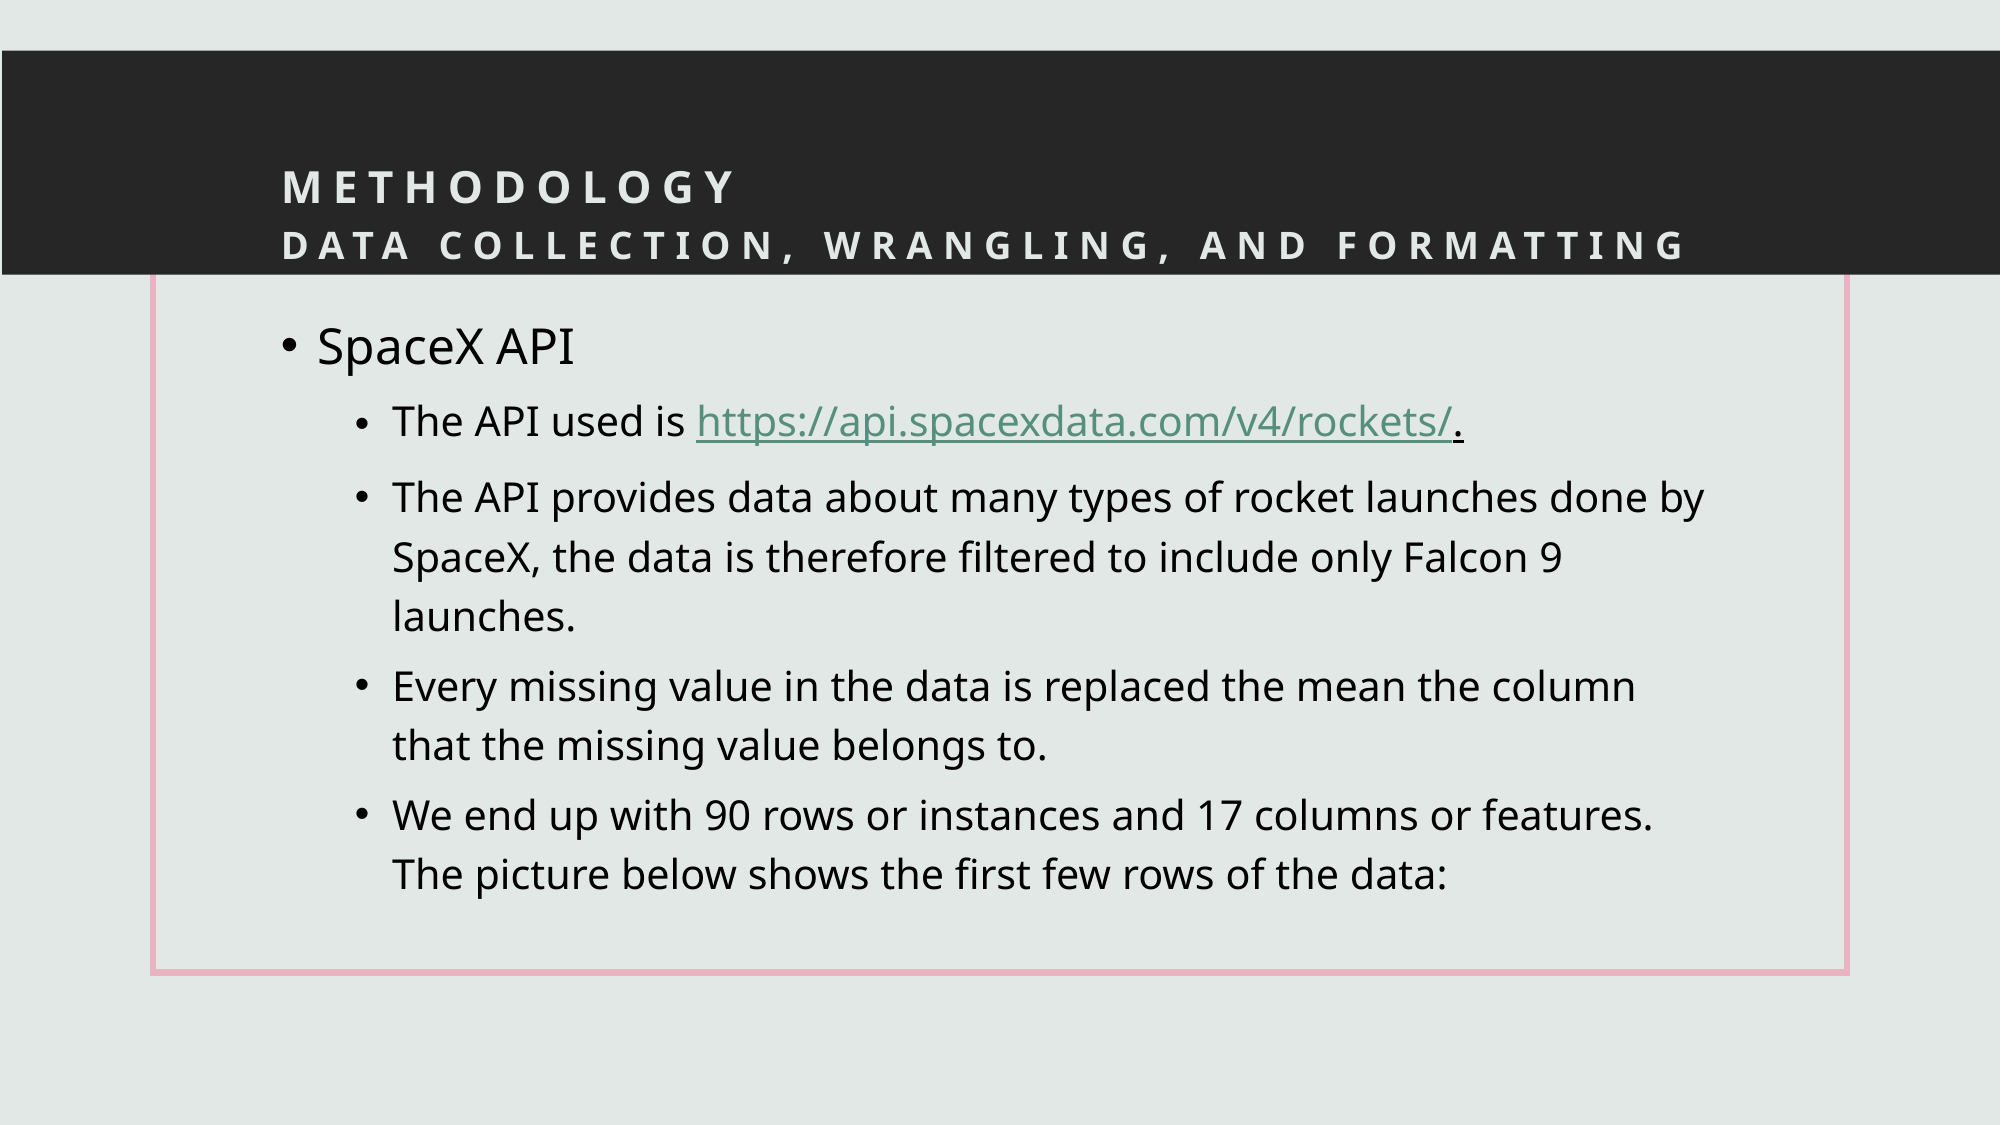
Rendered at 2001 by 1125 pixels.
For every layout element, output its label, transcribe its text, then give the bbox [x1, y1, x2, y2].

list SpaceX API The API used is https://api.spacexdata.com/v4/rockets/. The API provides data about many types of rocket launches done by SpaceX, the data is therefore filtered to include only Falcon 9 launches. Every missing value in the data is replaced the mean the column that the missing value belongs to. We end up with 90 rows or instances and 17 columns or features. The picture below shows the first few rows of the data: [265, 295, 1739, 913]
text_box [1, 50, 2000, 276]
title METHODOLOGY Data collection, wrangling, and formatting [265, 138, 1739, 275]
